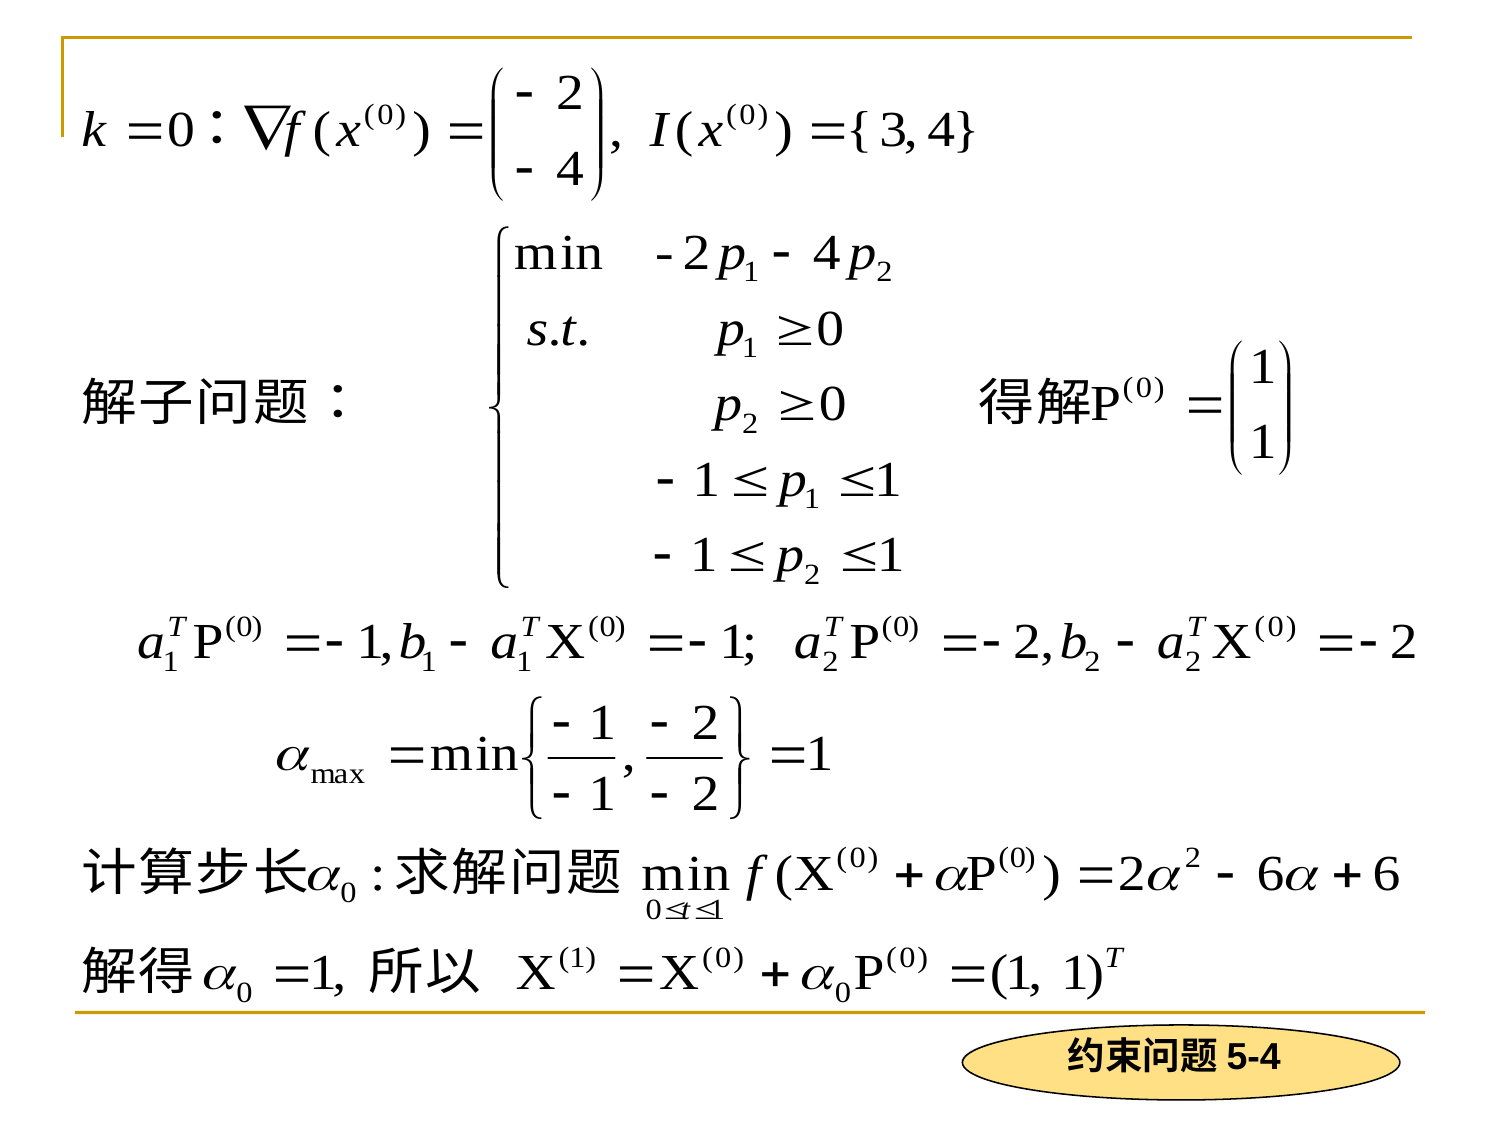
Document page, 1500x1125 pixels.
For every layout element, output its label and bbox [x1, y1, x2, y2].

text_box [73, 55, 1427, 1014]
text_box [962, 1024, 1426, 1101]
